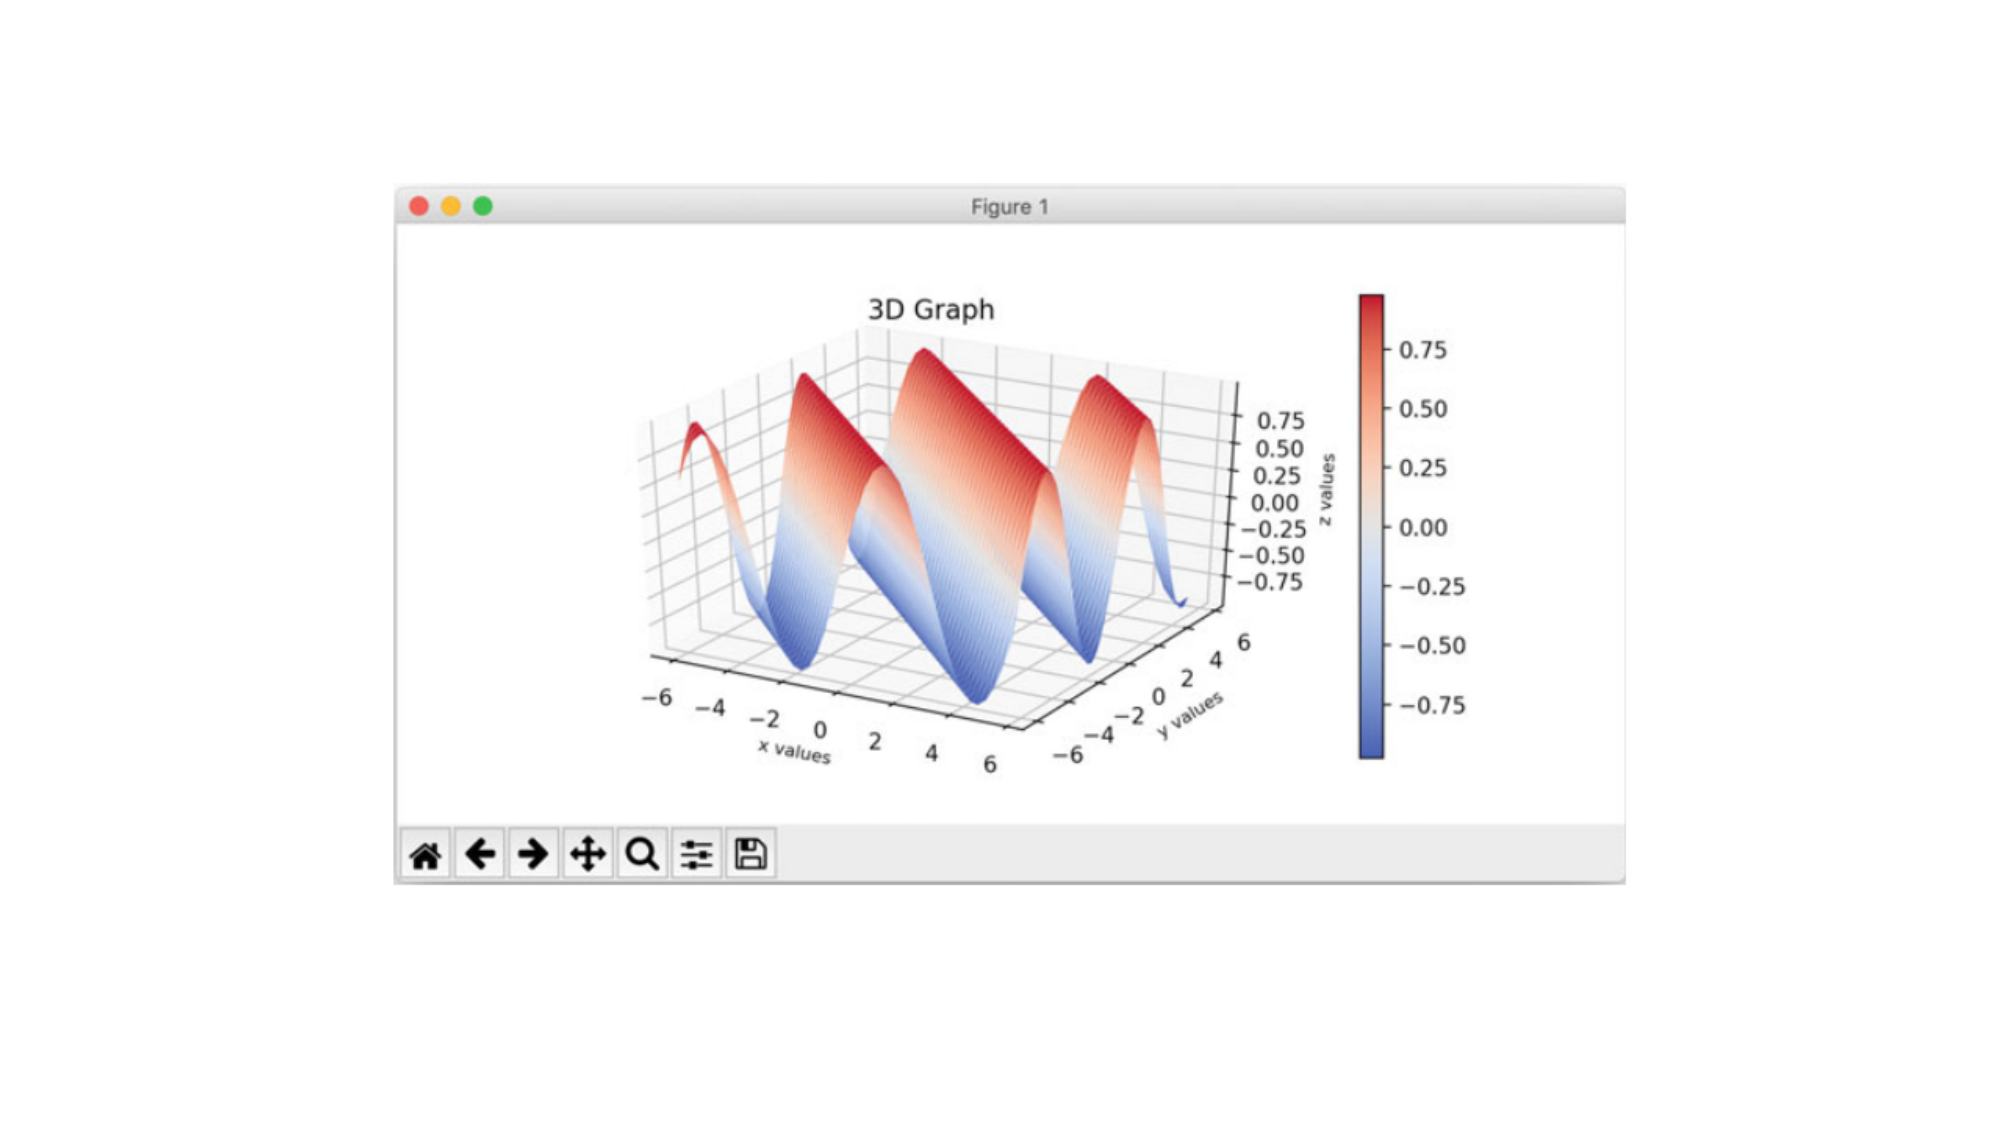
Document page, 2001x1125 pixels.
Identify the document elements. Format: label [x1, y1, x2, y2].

picture [353, 160, 1670, 929]
